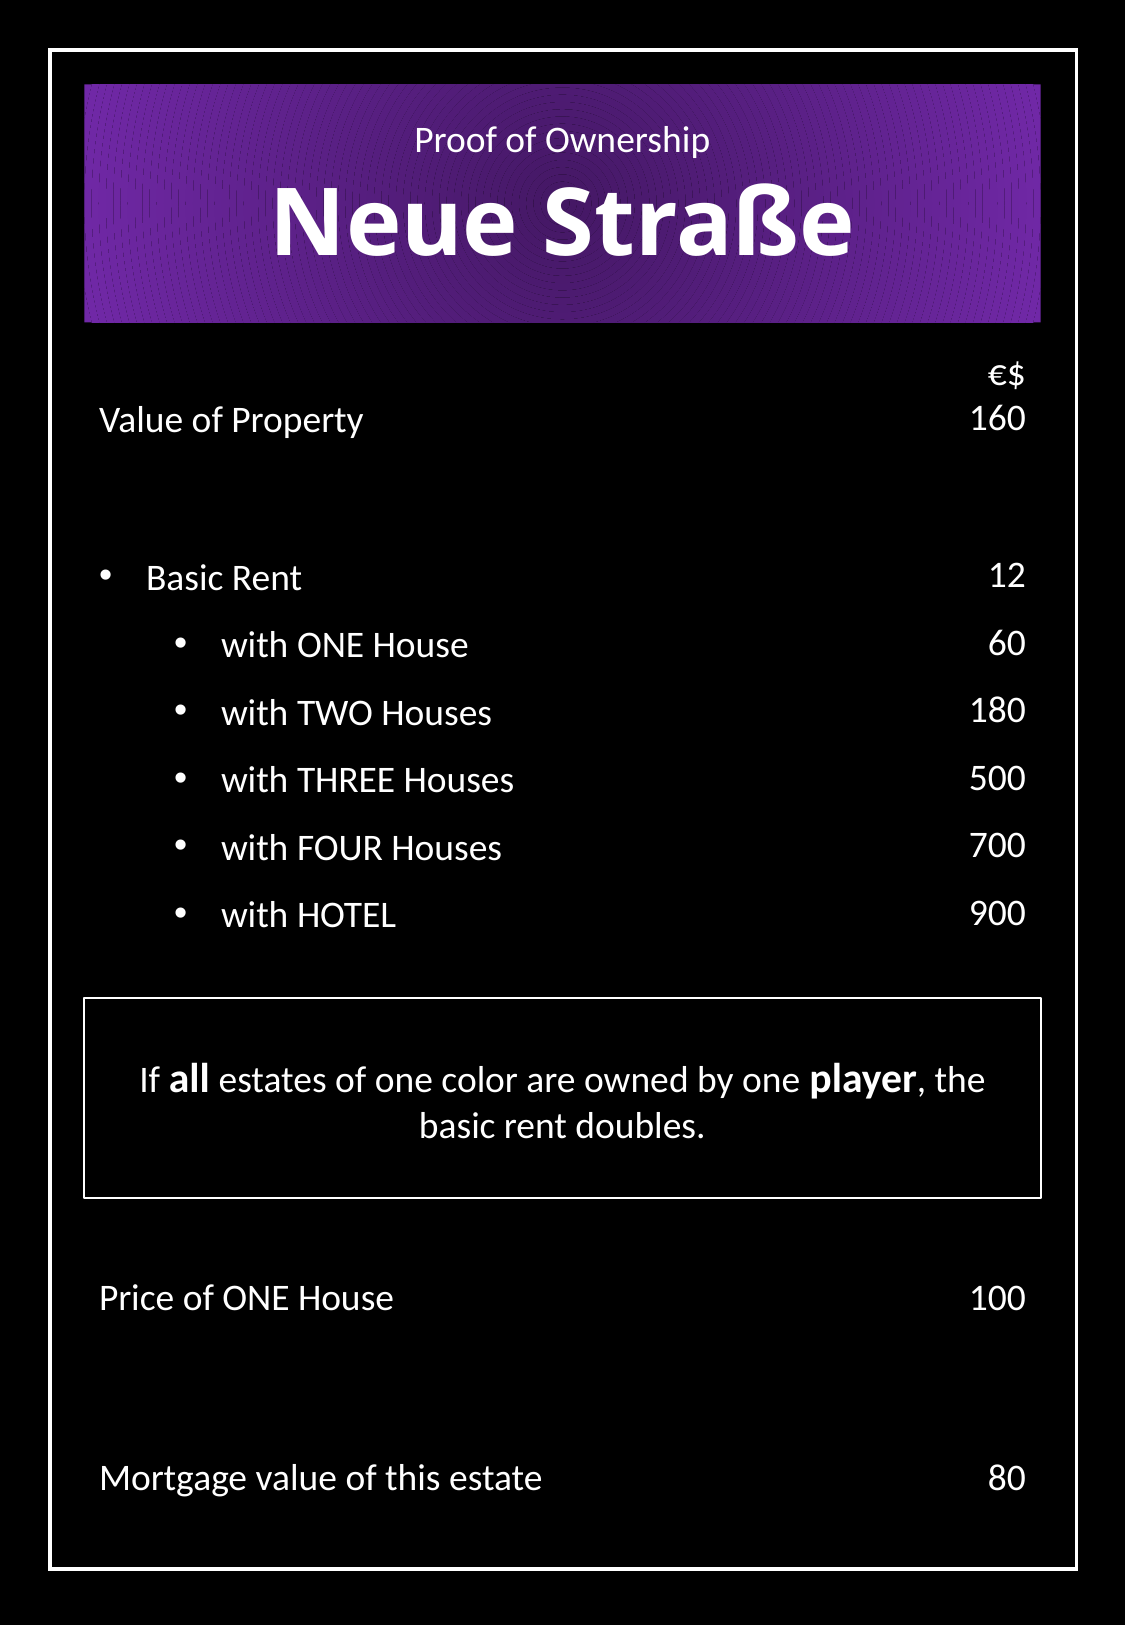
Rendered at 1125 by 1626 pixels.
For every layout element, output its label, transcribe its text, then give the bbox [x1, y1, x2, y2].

text_box €$ 160 12 60 180 500 700 900 [646, 340, 1041, 941]
text_box Value of Property Basic Rent with ONE House with TWO Houses with THREE Houses with FOUR Houses with HOTEL [84, 342, 773, 943]
text_box 100 80 [680, 1265, 1041, 1505]
text_box [49, 49, 1077, 1570]
text_box If all estates of one color are owned by one player, the basic rent doubles. [84, 998, 1041, 1199]
text_box Price of ONE House Mortgage value of this estate [84, 1265, 647, 1505]
